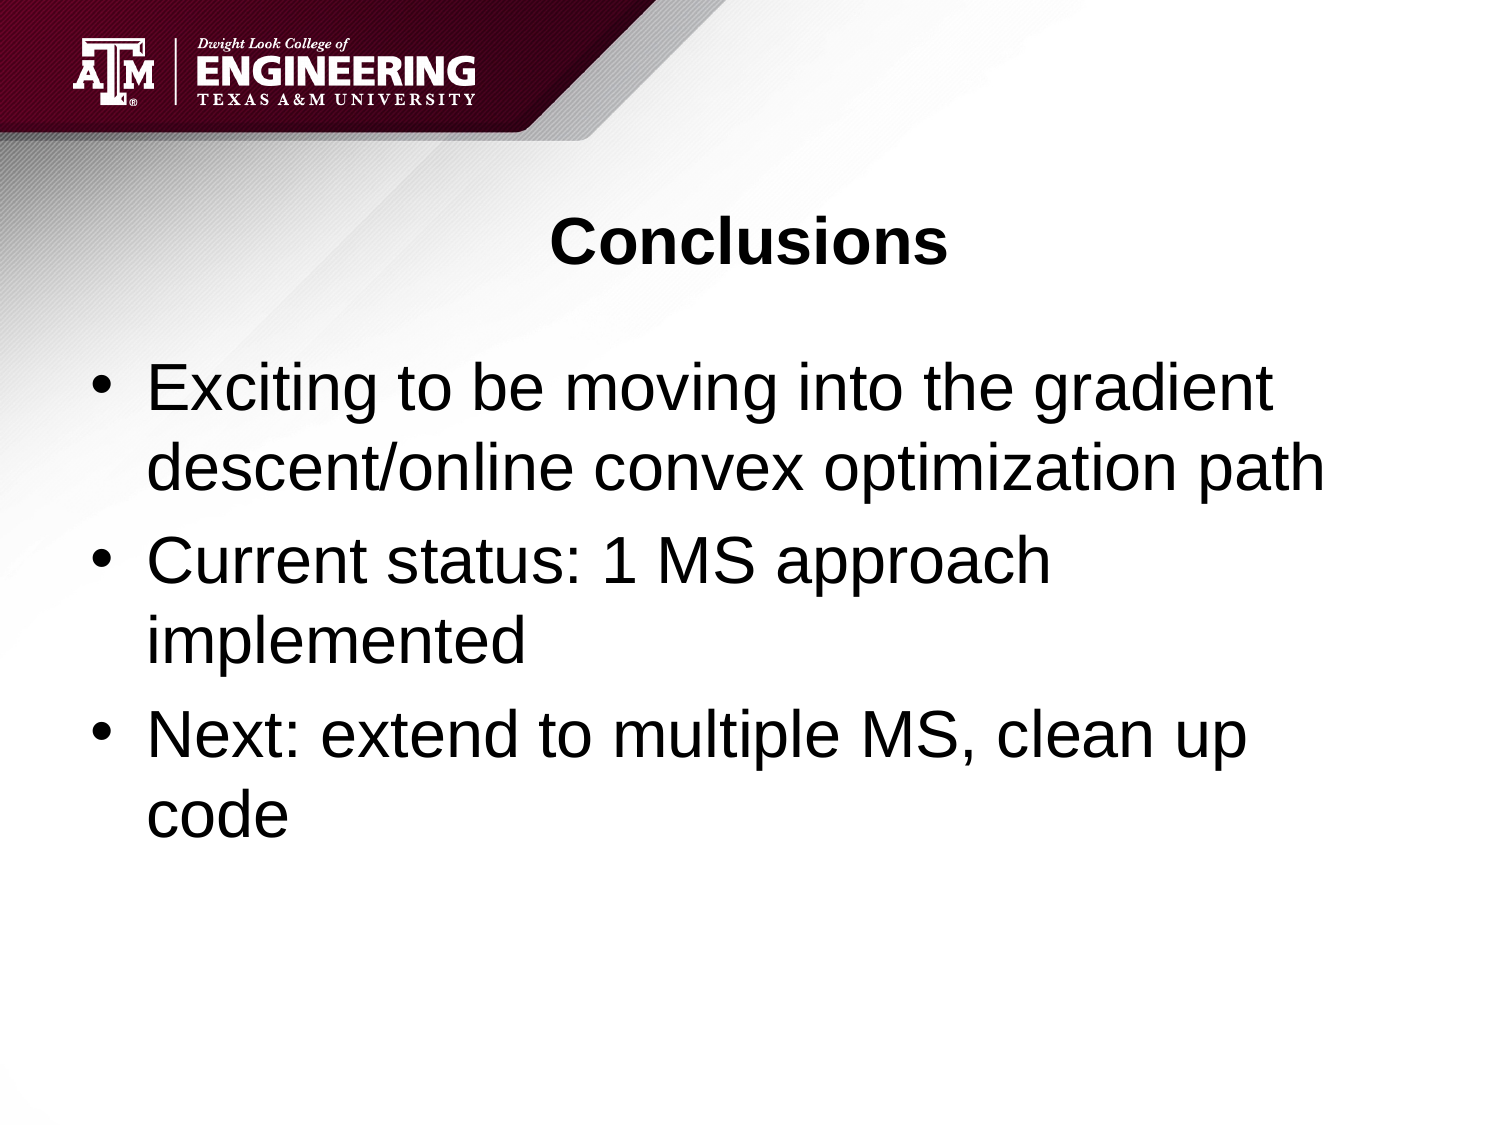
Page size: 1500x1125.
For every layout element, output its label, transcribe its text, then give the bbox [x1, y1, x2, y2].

list Exciting to be moving into the gradient descent/online convex optimization path Current status: 1 MS approach implemented Next: extend to multiple MS, clean up code [75, 336, 1425, 1097]
picture [0, 0, 1500, 1125]
title Conclusions [75, 172, 1425, 304]
